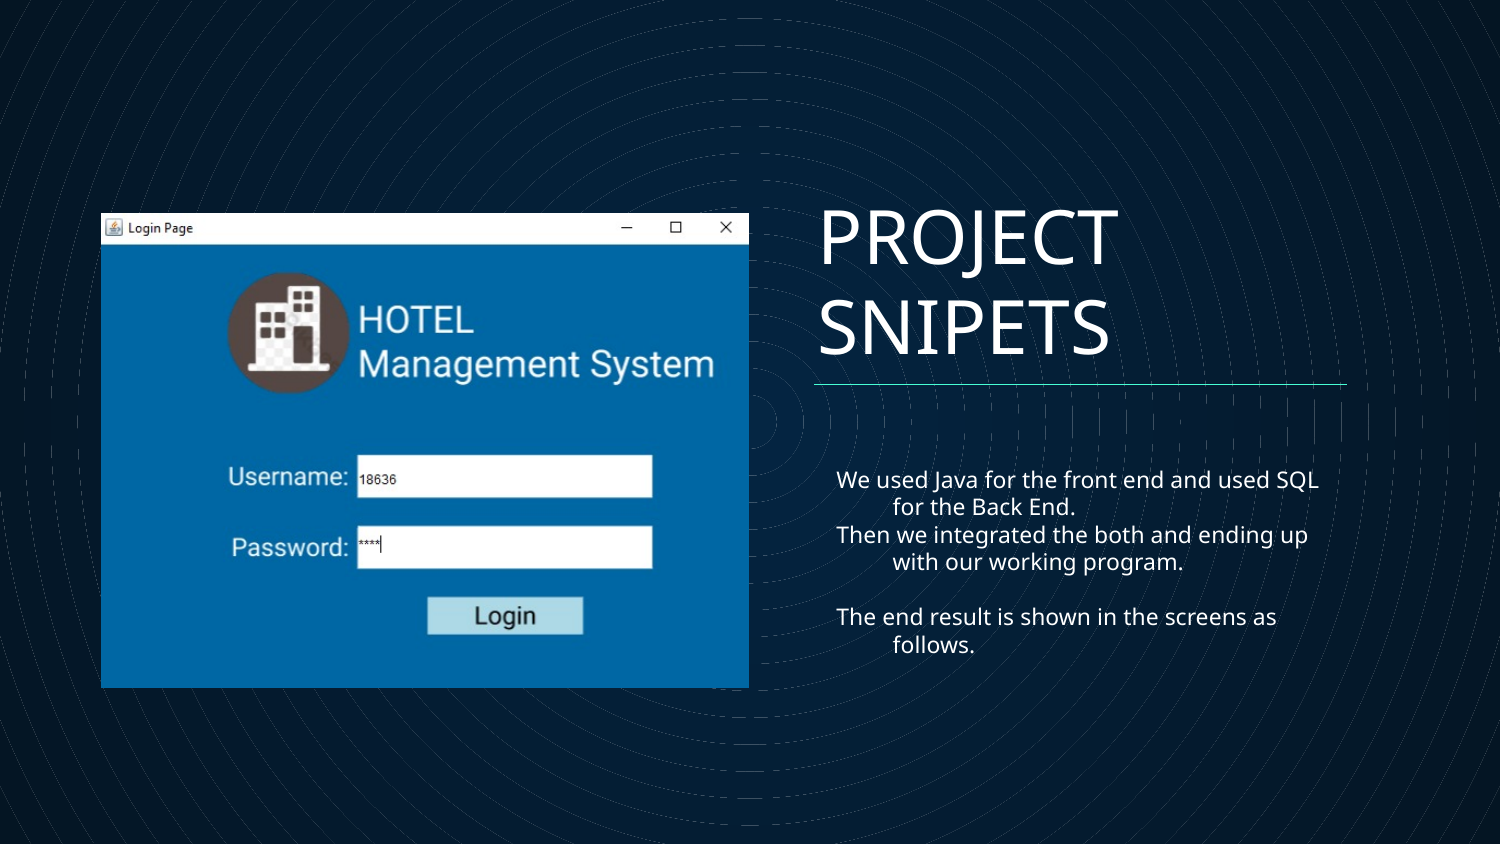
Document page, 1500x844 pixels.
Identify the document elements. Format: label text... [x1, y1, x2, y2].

picture [101, 212, 749, 689]
subtitle We used Java for the front end and used SQL for the Back End. Then we integrated the both and ending up with our working program. The end result is shown in the screens as follows. [802, 450, 1370, 684]
title PROJECT SNIPETS [802, 285, 1382, 385]
